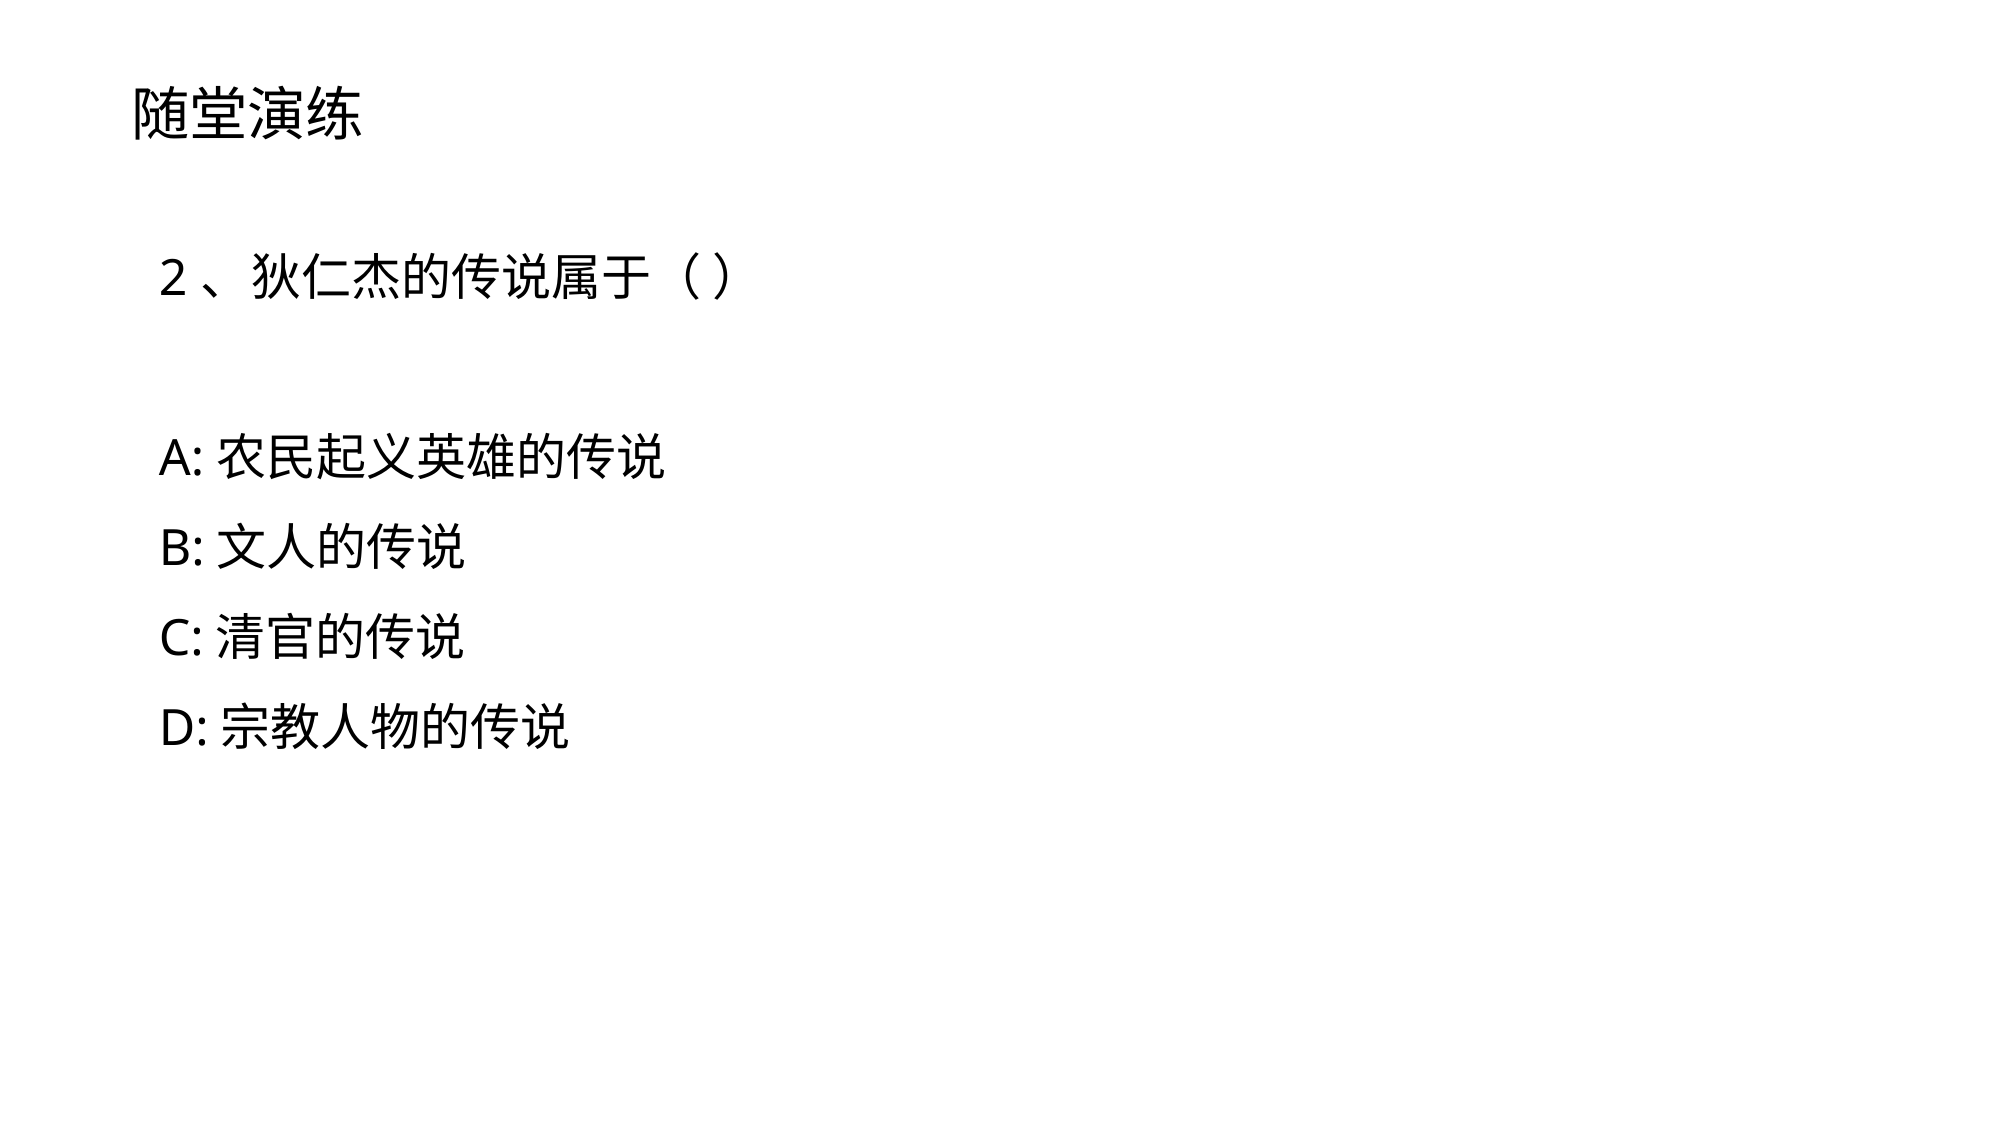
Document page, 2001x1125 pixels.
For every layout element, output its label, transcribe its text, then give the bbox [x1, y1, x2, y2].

text_box 随堂演练 [116, 69, 797, 155]
text_box 2、狄仁杰的传说属于（ ） A:农民起义英雄的传说 B:文人的传说 C:清官的传说 D:宗教人物的传说 [158, 215, 1773, 756]
